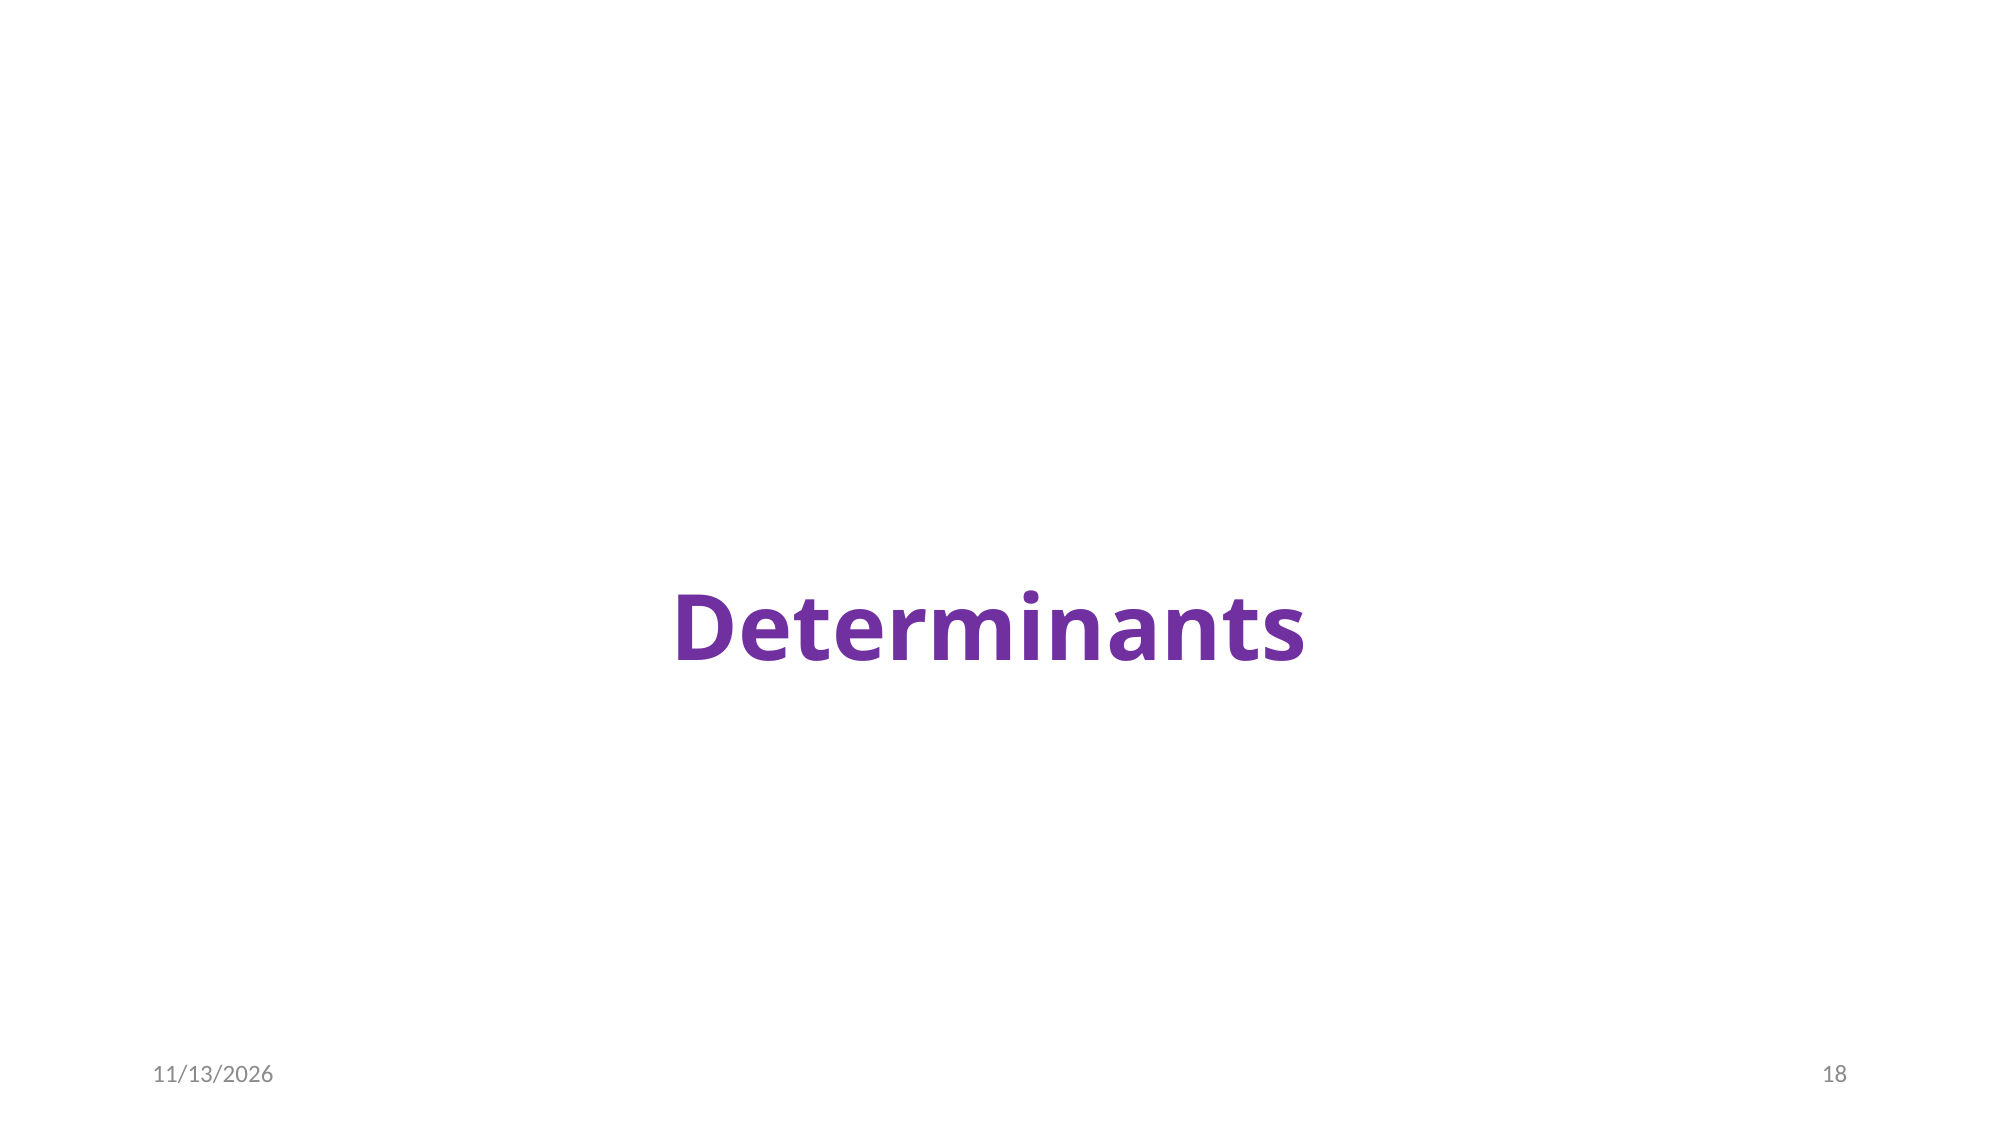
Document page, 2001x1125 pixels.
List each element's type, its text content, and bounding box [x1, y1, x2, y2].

title Determinants [126, 522, 1852, 740]
slide_number 18 [1412, 1042, 1863, 1103]
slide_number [137, 1042, 588, 1103]
